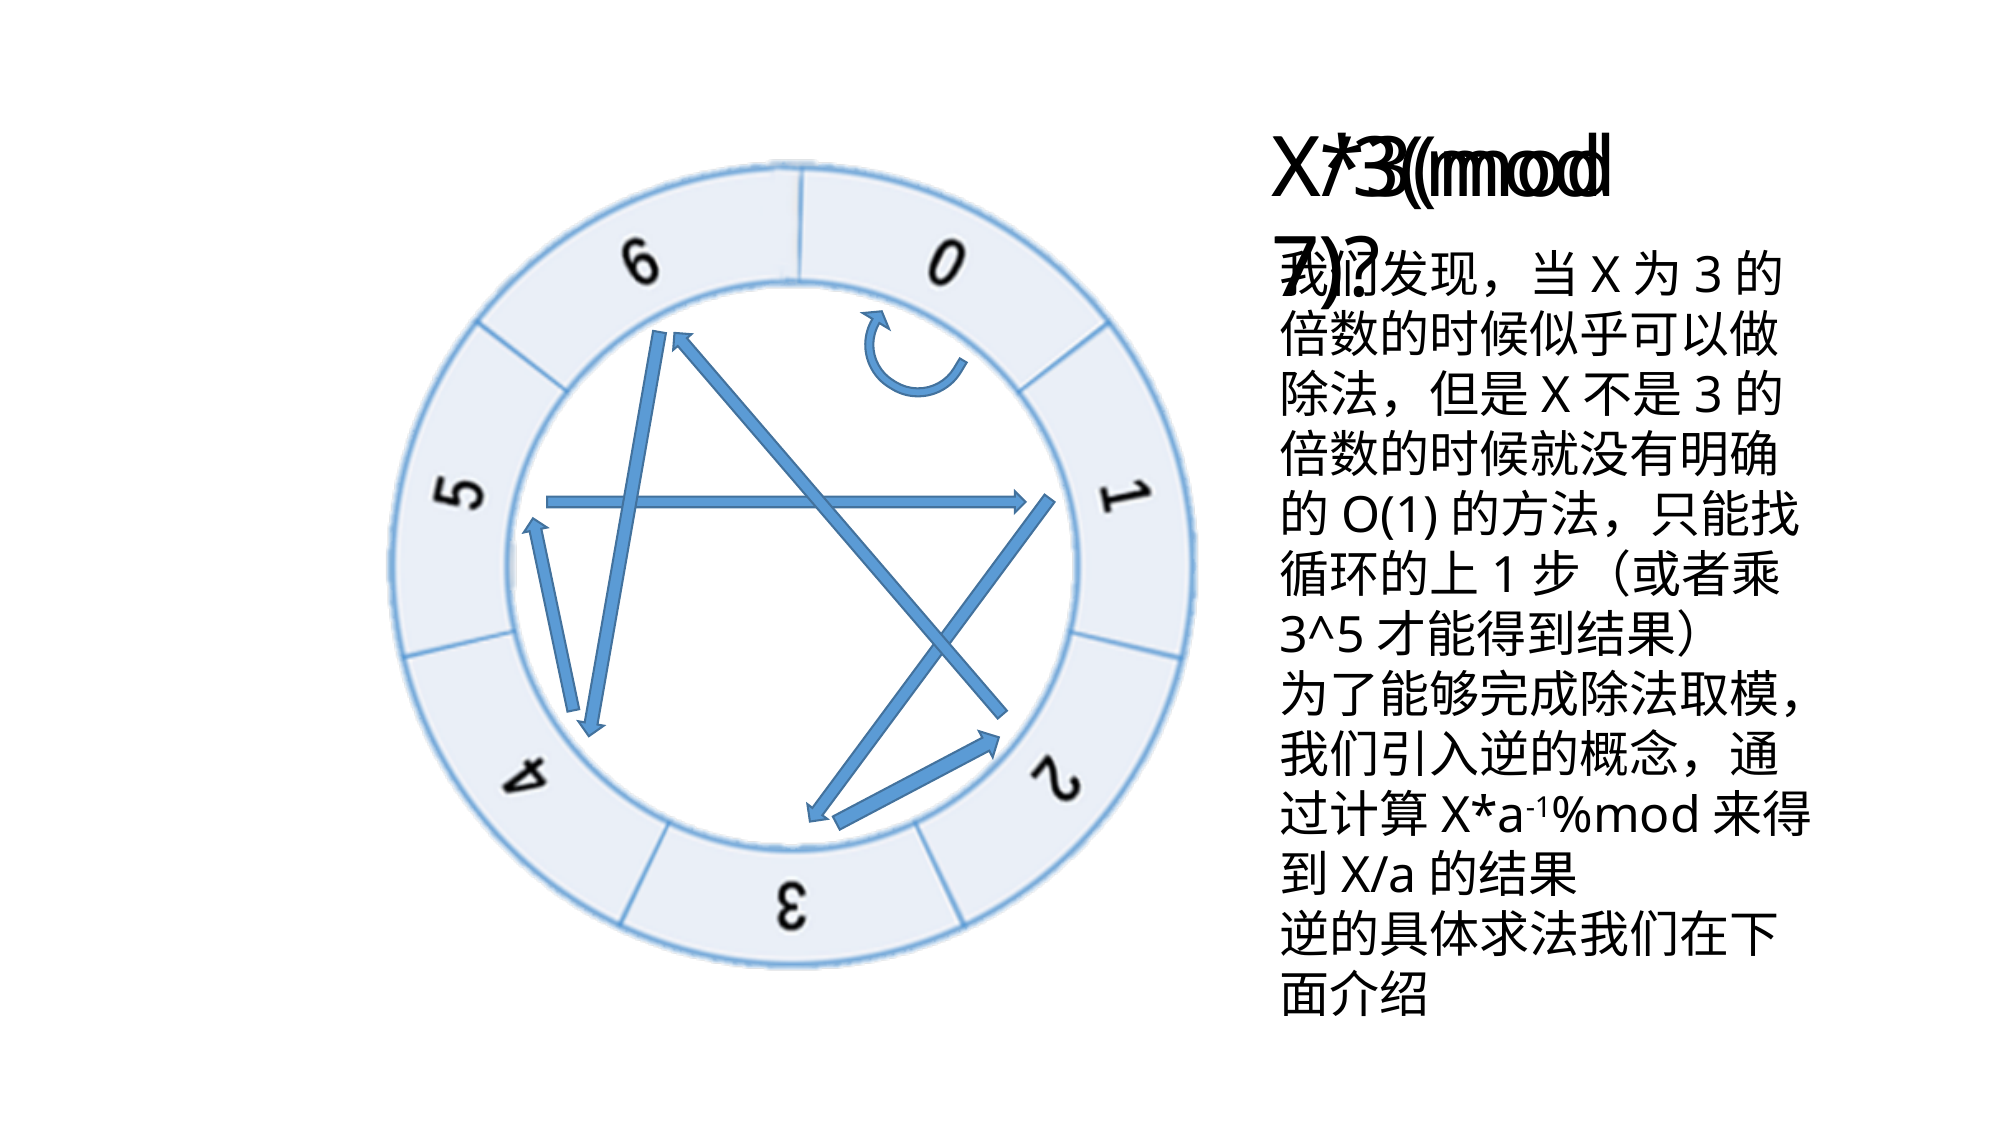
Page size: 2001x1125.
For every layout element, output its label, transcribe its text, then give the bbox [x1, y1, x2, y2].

text_box X/3(mod 7)? [1257, 105, 1726, 321]
picture [358, 106, 1216, 1021]
text_box 我们发现，当X为3的倍数的时候似乎可以做除法，但是X不是3的倍数的时候就没有明确的O(1)的方法，只能找循环的上1步（或者乘3^5才能得到结果） 为了能够完成除法取模，我们引入逆的概念，通过计算X*a-1%mod来得到X/a的结果 逆的具体求法我们在下面介绍 [1264, 235, 1835, 1030]
